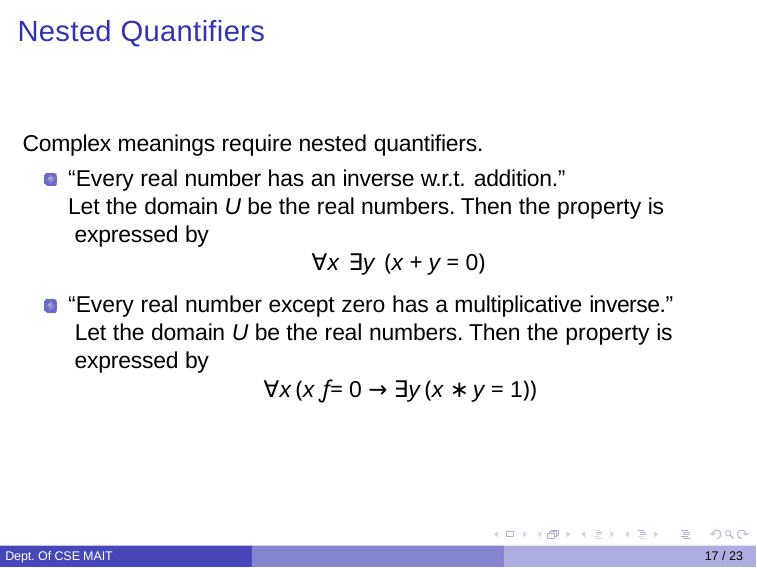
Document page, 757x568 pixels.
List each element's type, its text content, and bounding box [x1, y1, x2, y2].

text_box Complex meanings require nested quantifiers. “Every real number has an inverse w.r.t. addition.” Let the domain U be the real numbers. Then the property is expressed by ∀x ∃y (x + y = 0) “Every real number except zero has a multiplicative inverse.” Let the domain U be the real numbers. Then the property is expressed by ∀x (x ƒ= 0 → ∃y (x ∗ y = 1)) [20, 119, 674, 402]
title Nested Quantifiers [15, 9, 268, 108]
slide_number 17 / 23 [698, 546, 745, 568]
footer Dept. Of CSE MAIT [3, 546, 487, 568]
